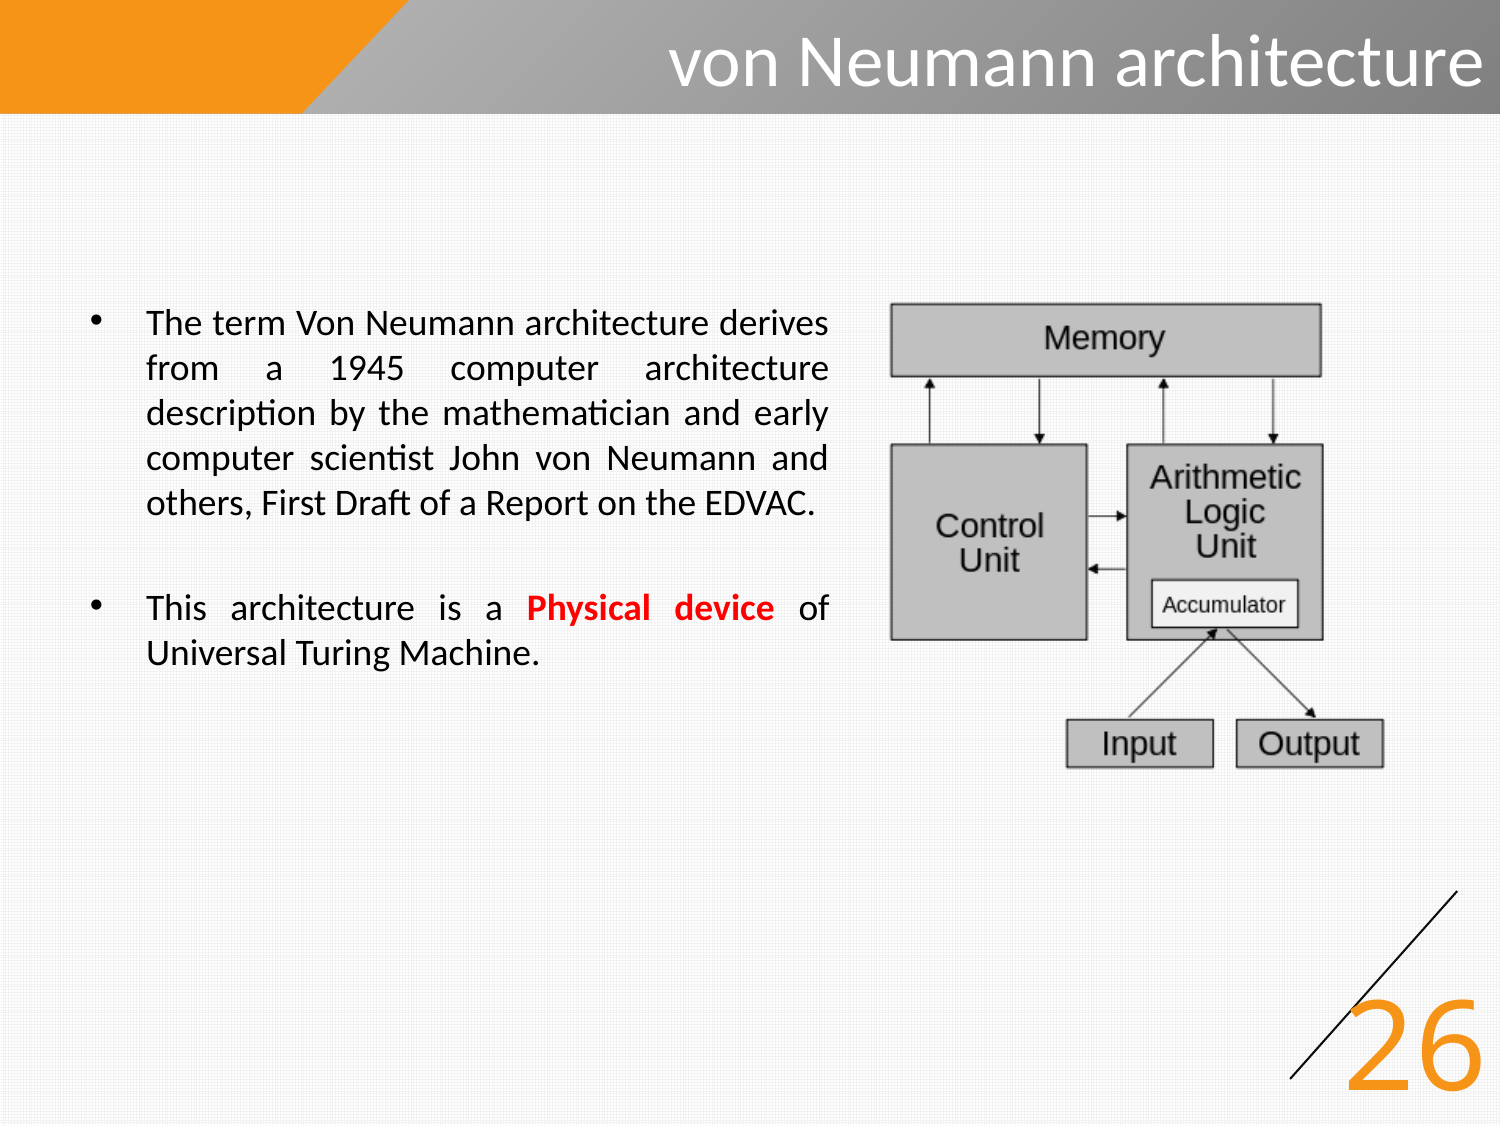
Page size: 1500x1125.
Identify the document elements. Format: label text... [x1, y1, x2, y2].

text_box The term Von Neumann architecture derives from a 1945 computer architecture description by the mathematician and early computer scientist John von Neumann and others, First Draft of a Report on the EDVAC. This architecture is a Physical device of Universal Turing Machine. [75, 290, 845, 929]
picture [879, 290, 1396, 782]
text_box 26 [1328, 958, 1500, 1124]
title von Neumann architecture [588, 0, 1500, 114]
